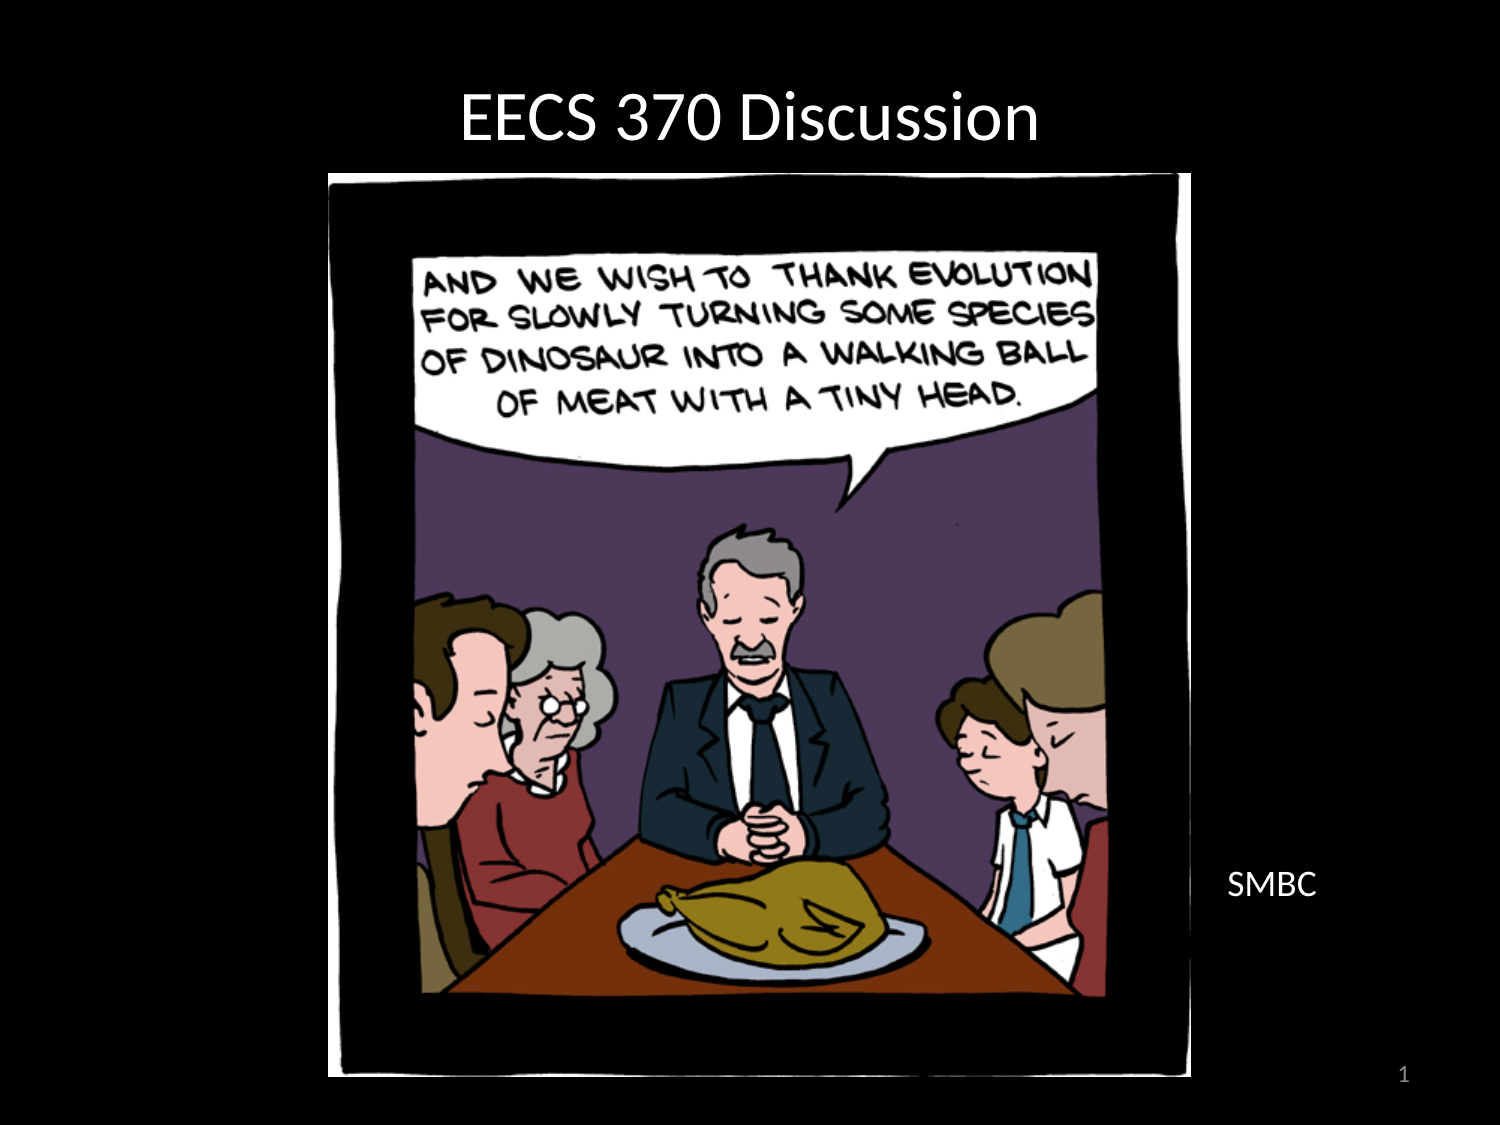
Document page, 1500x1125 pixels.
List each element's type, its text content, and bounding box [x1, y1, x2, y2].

title EECS 370 Discussion [75, 0, 1425, 163]
slide_number 1 [1074, 1042, 1425, 1103]
text_box SMBC [1212, 851, 1500, 912]
picture [327, 173, 1191, 1077]
